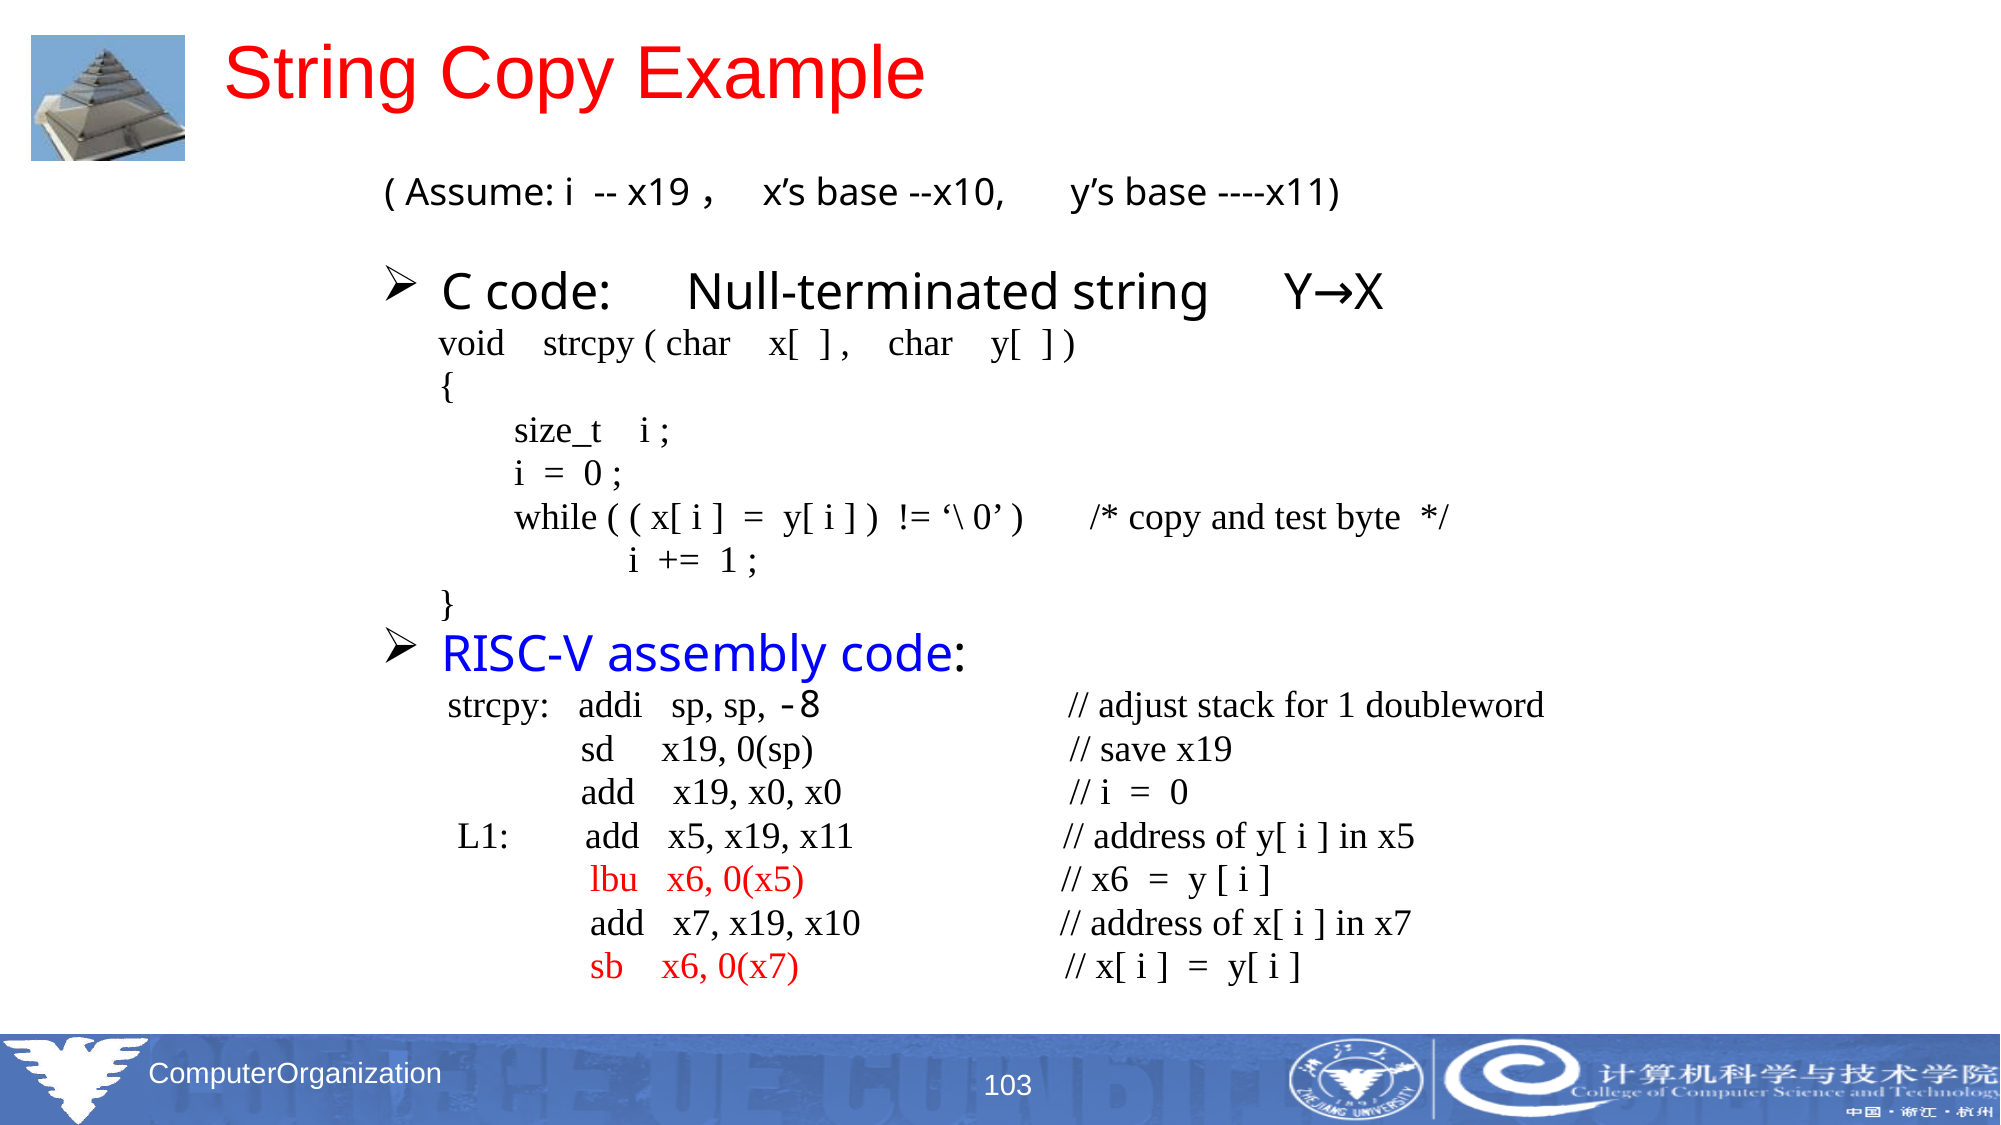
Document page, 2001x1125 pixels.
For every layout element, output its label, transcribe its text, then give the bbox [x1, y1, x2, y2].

title String Copy Example [208, 0, 1523, 139]
picture [0, 1034, 2000, 1125]
list ( Assume: i -- x19， x’s base --x10, y’s base ----x11) C code: Null-terminated string Y→X void strcpy ( char x[ ] , char y[ ] ) { size_t i ; i = 0 ; while ( ( x[ i ] = y[ i ] ) != ‘\ 0’ ) /* copy and test byte */ i += 1 ; } RISC-V assembly code: strcpy: addi sp, sp, -8 // adjust stack for 1 doubleword sd x19, 0(sp) // save x19 add x19, x0, x0 // i = 0 L1: add x5, x19, x11 // address of y[ i ] in x5 lbu x6, 0(x5) // x6 = y [ i ] add x7, x19, x10 // address of x[ i ] in x7 sb x6, 0(x7) // x[ i ] = y[ i ] [290, 169, 1693, 1044]
picture [31, 35, 185, 161]
